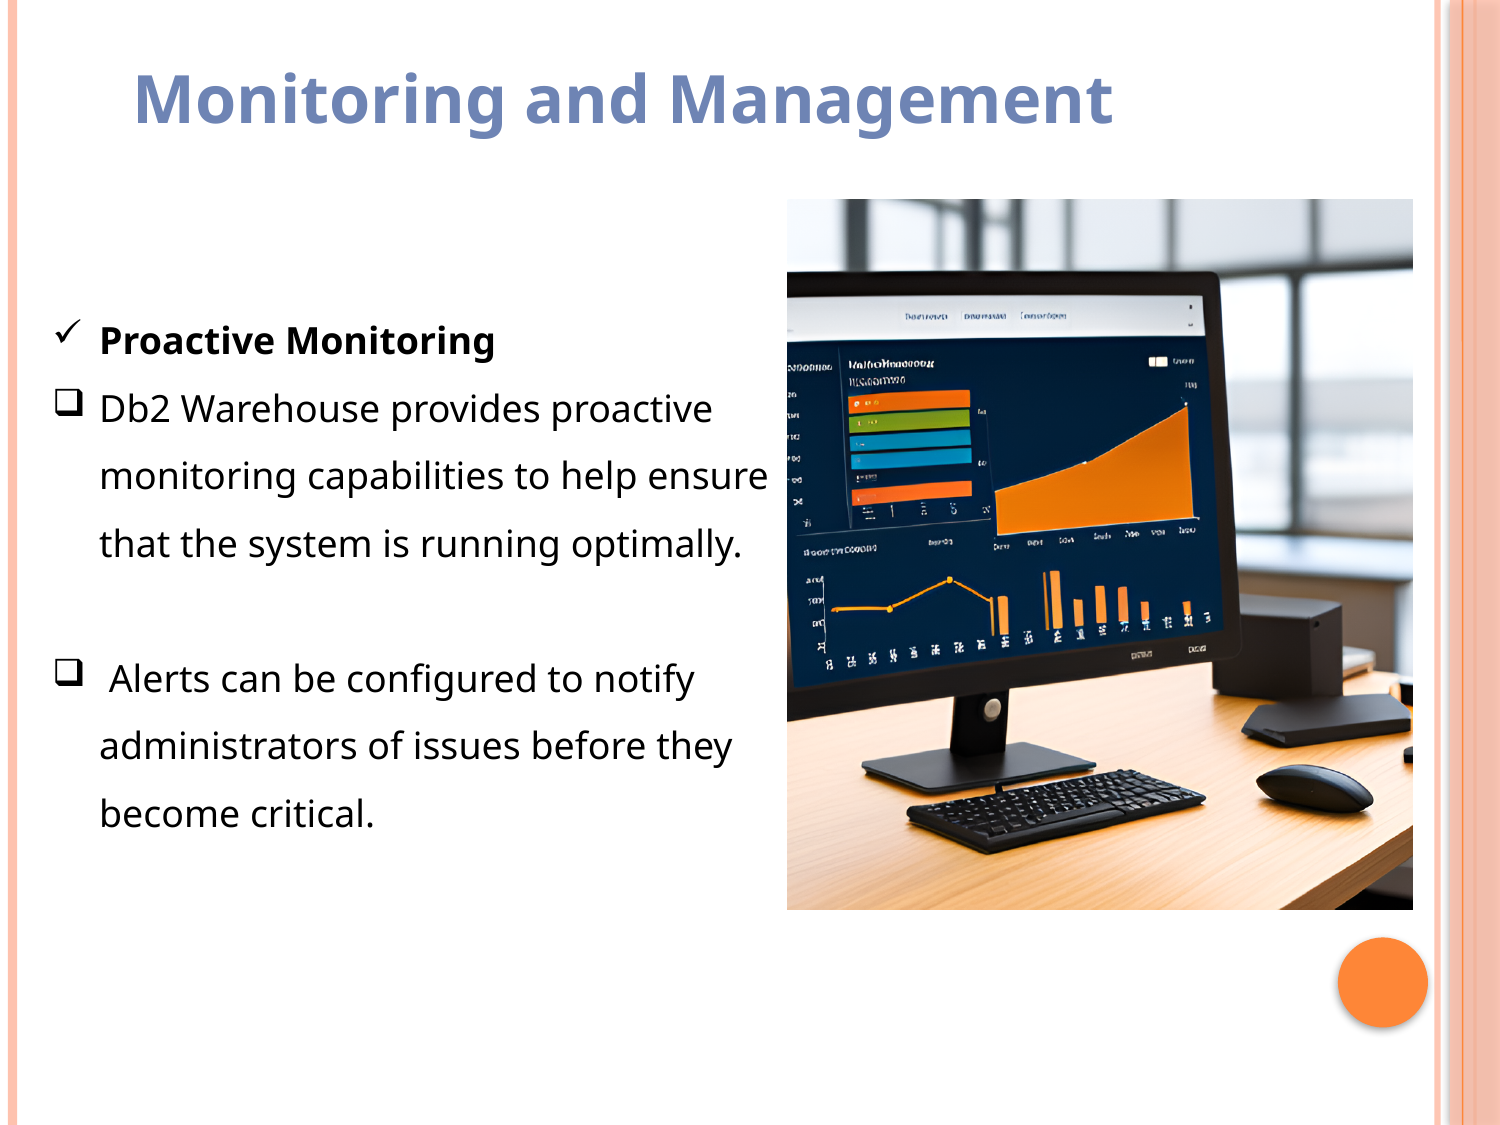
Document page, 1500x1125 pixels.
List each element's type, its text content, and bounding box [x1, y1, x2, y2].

text_box Monitoring and Management [117, 49, 1131, 145]
text_box Proactive Monitoring Db2 Warehouse provides proactive monitoring capabilities to help ensure that the system is running optimally. Alerts can be configured to notify administrators of issues before they become critical. [37, 287, 781, 843]
picture [786, 199, 1413, 910]
